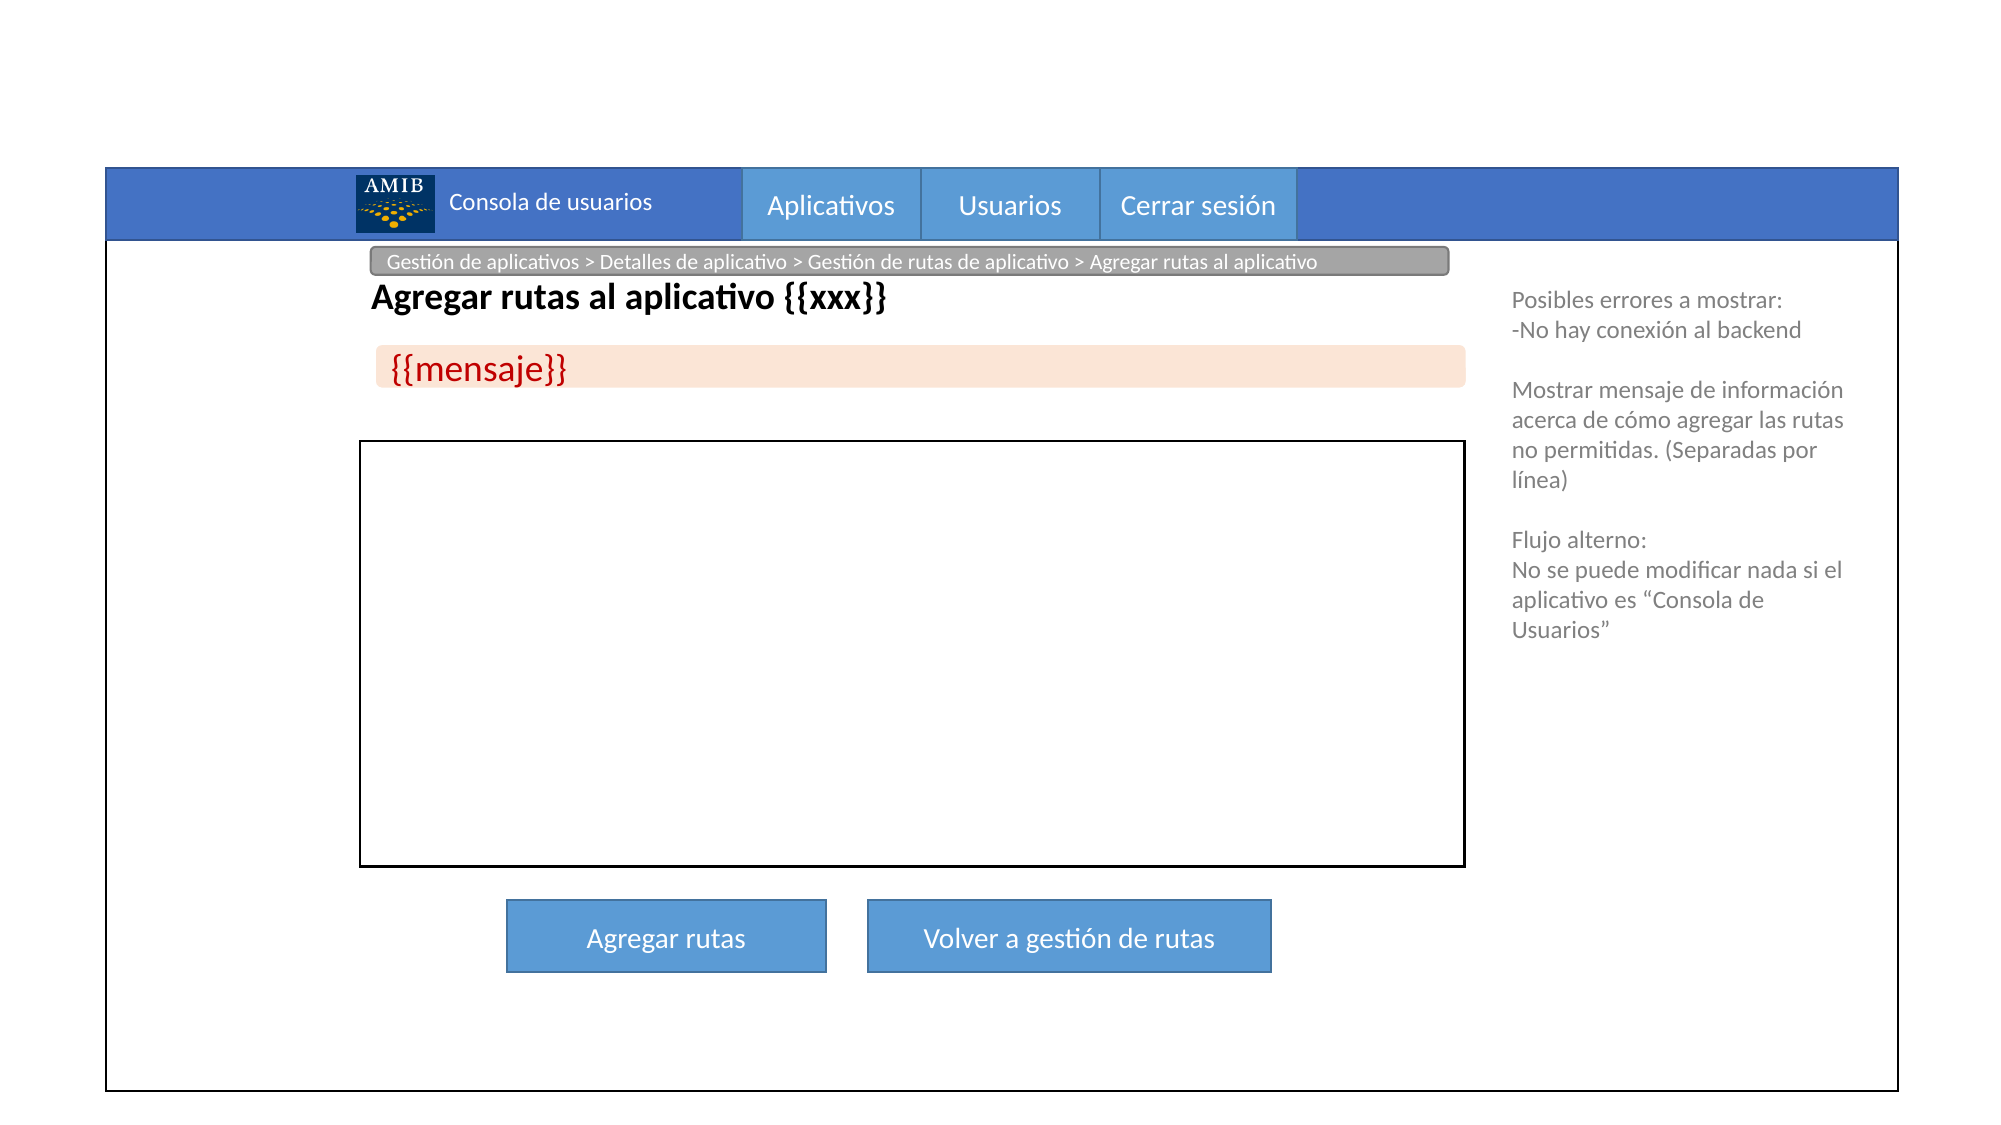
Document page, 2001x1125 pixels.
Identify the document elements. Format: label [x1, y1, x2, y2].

text_box [106, 167, 1898, 1091]
